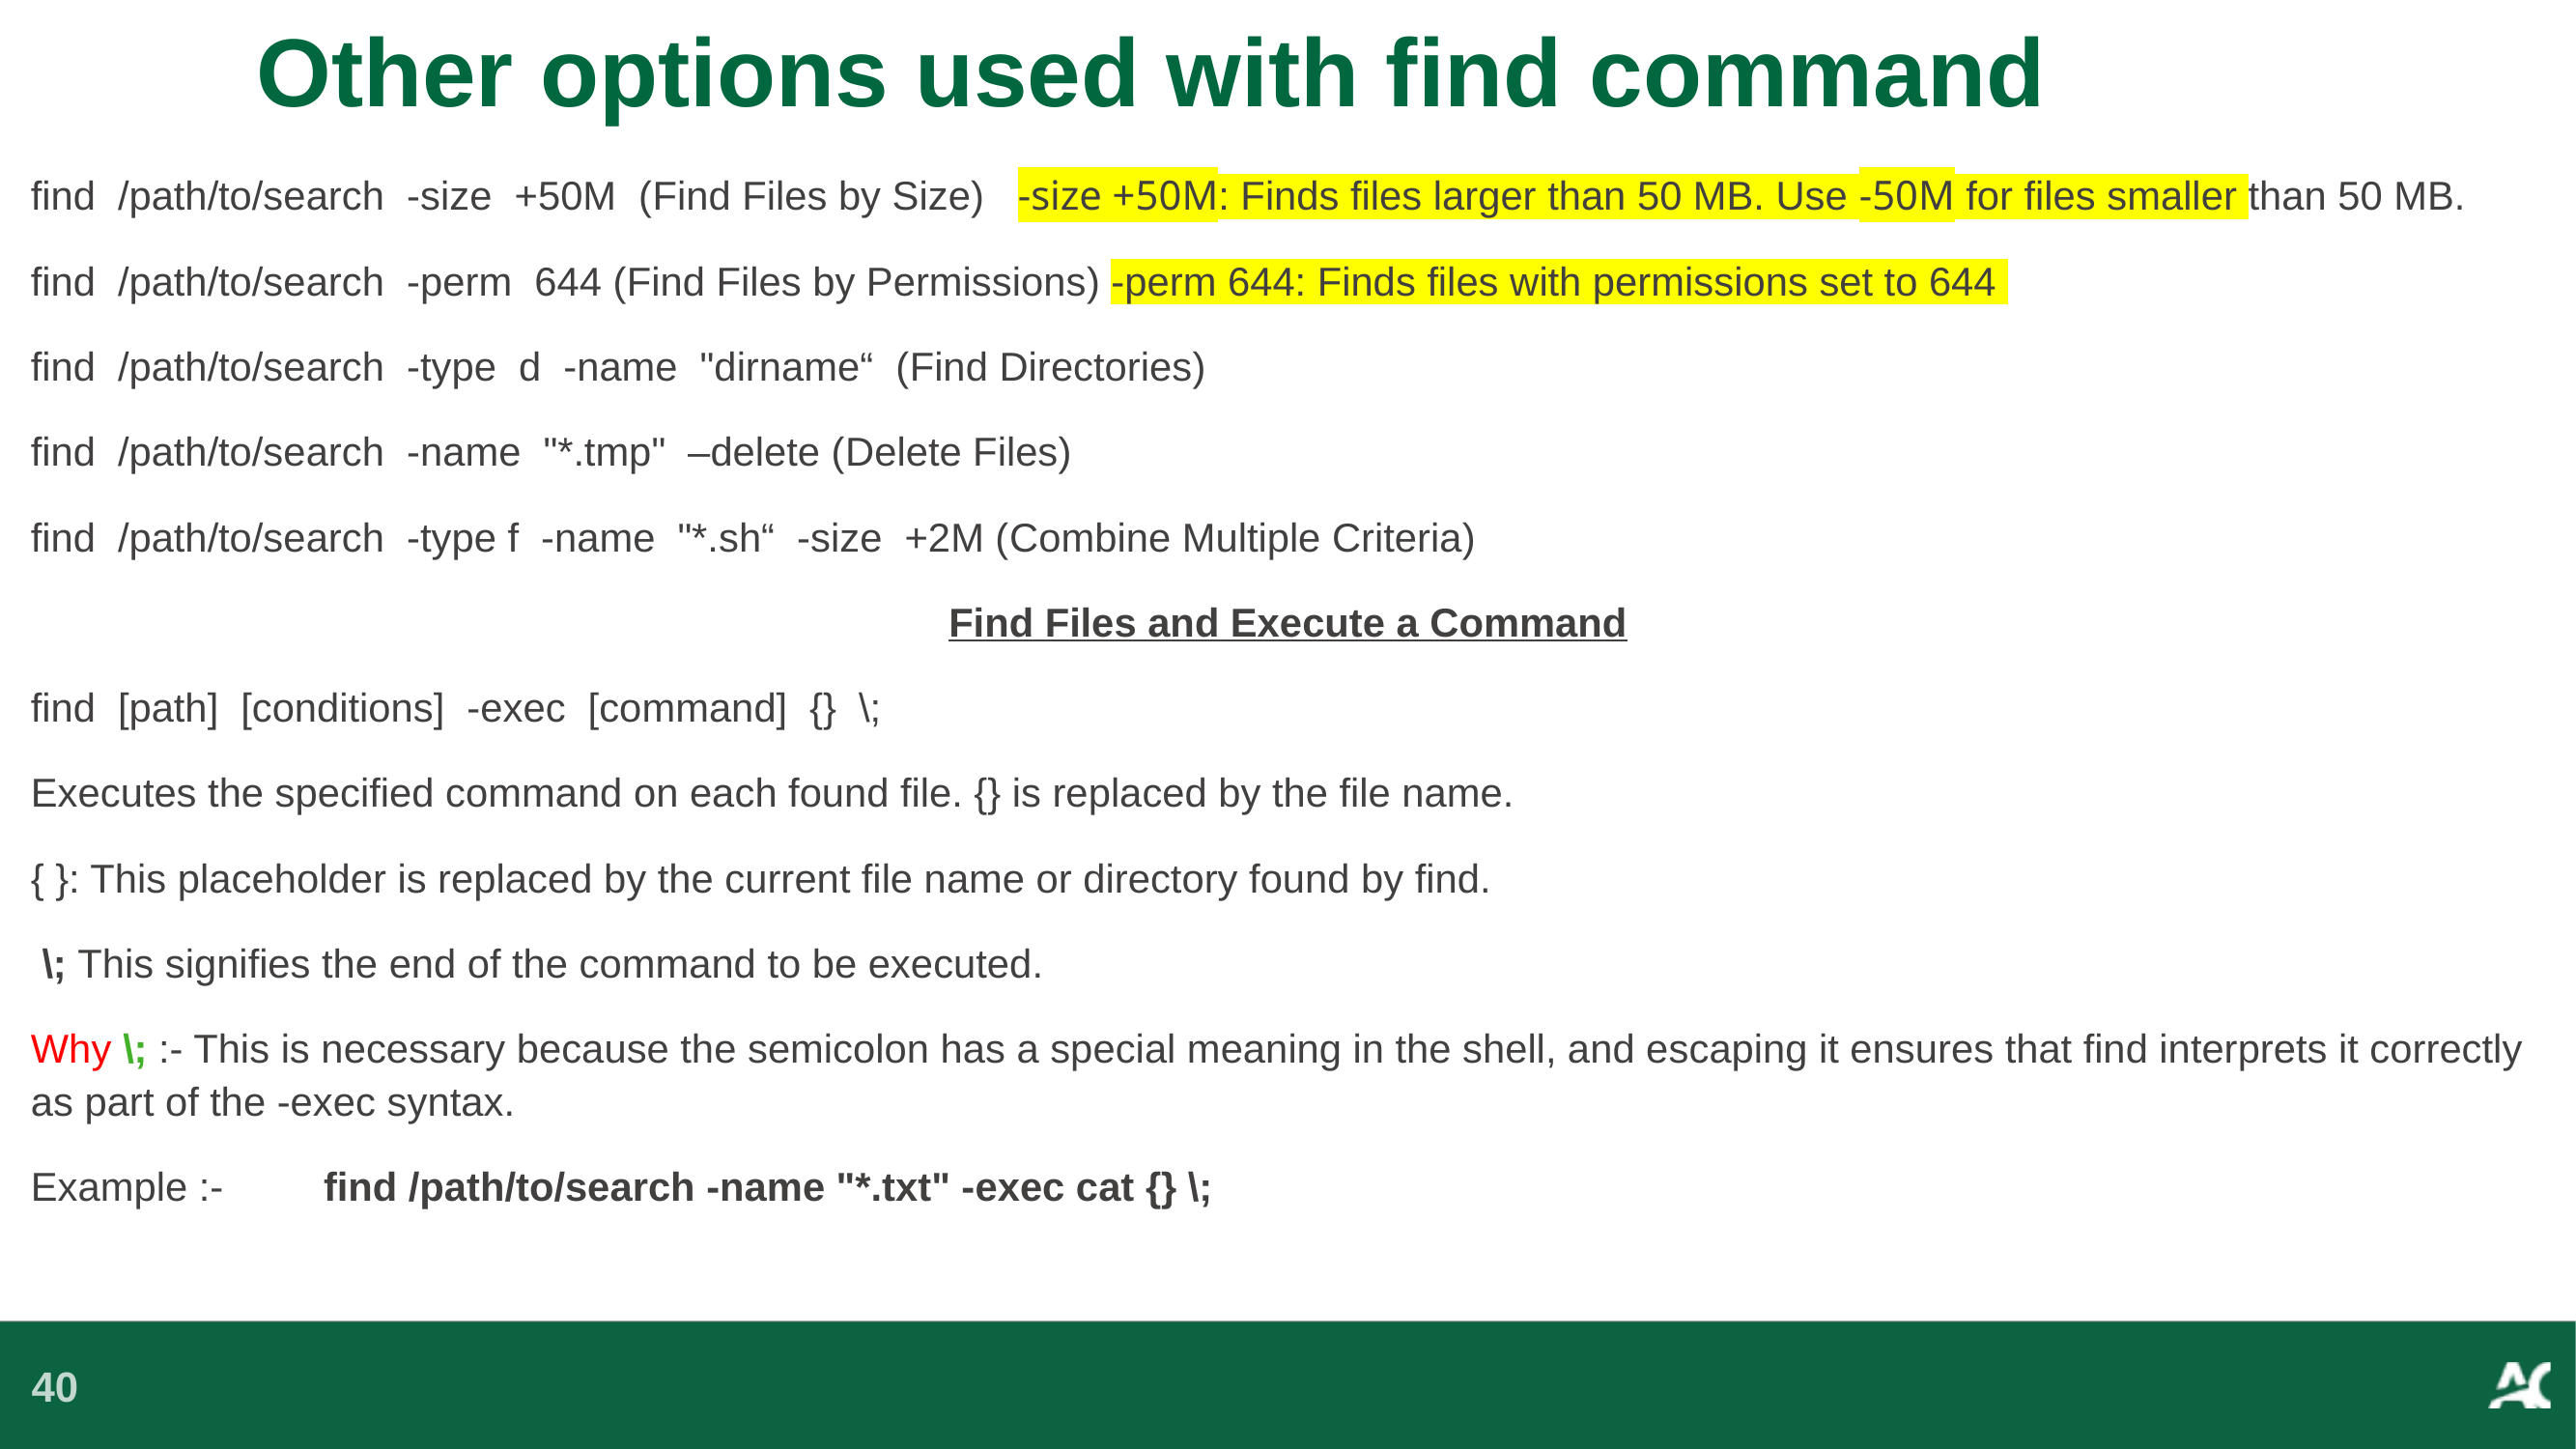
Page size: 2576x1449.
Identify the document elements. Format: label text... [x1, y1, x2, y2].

slide_number 40 [31, 1346, 116, 1424]
title Other options used with find command [256, 32, 2097, 165]
list find /path/to/search -size +50M (Find Files by Size) -size +50M: Finds files larger than 50 MB. Use -50M for files smaller than 50 MB. find /path/to/search -perm 644 (Find Files by Permissions) -perm 644: Finds files with permissions set to 644 find /path/to/search -type d -name "dirname“ (Find Directories) find /path/to/search -name "*.tmp" –delete (Delete Files) find /path/to/search -type f -name "*.sh“ -size +2M (Combine Multiple Criteria) Find Files and Execute a Command find [path] [conditions] -exec [command] {} \; Executes the specified command on each found file. {} is replaced by the file name. { }: This placeholder is replaced by the current file name or directory found by find. \; This signifies the end of the command to be executed. Why \; :- This is necessary because the semicolon has a special meaning in the shell, and escaping it ensures that find interprets it correctly as part of the -exec syntax. Example :- find /path/to/search -name "*.txt" -exec cat {} \; [30, 165, 2545, 1167]
